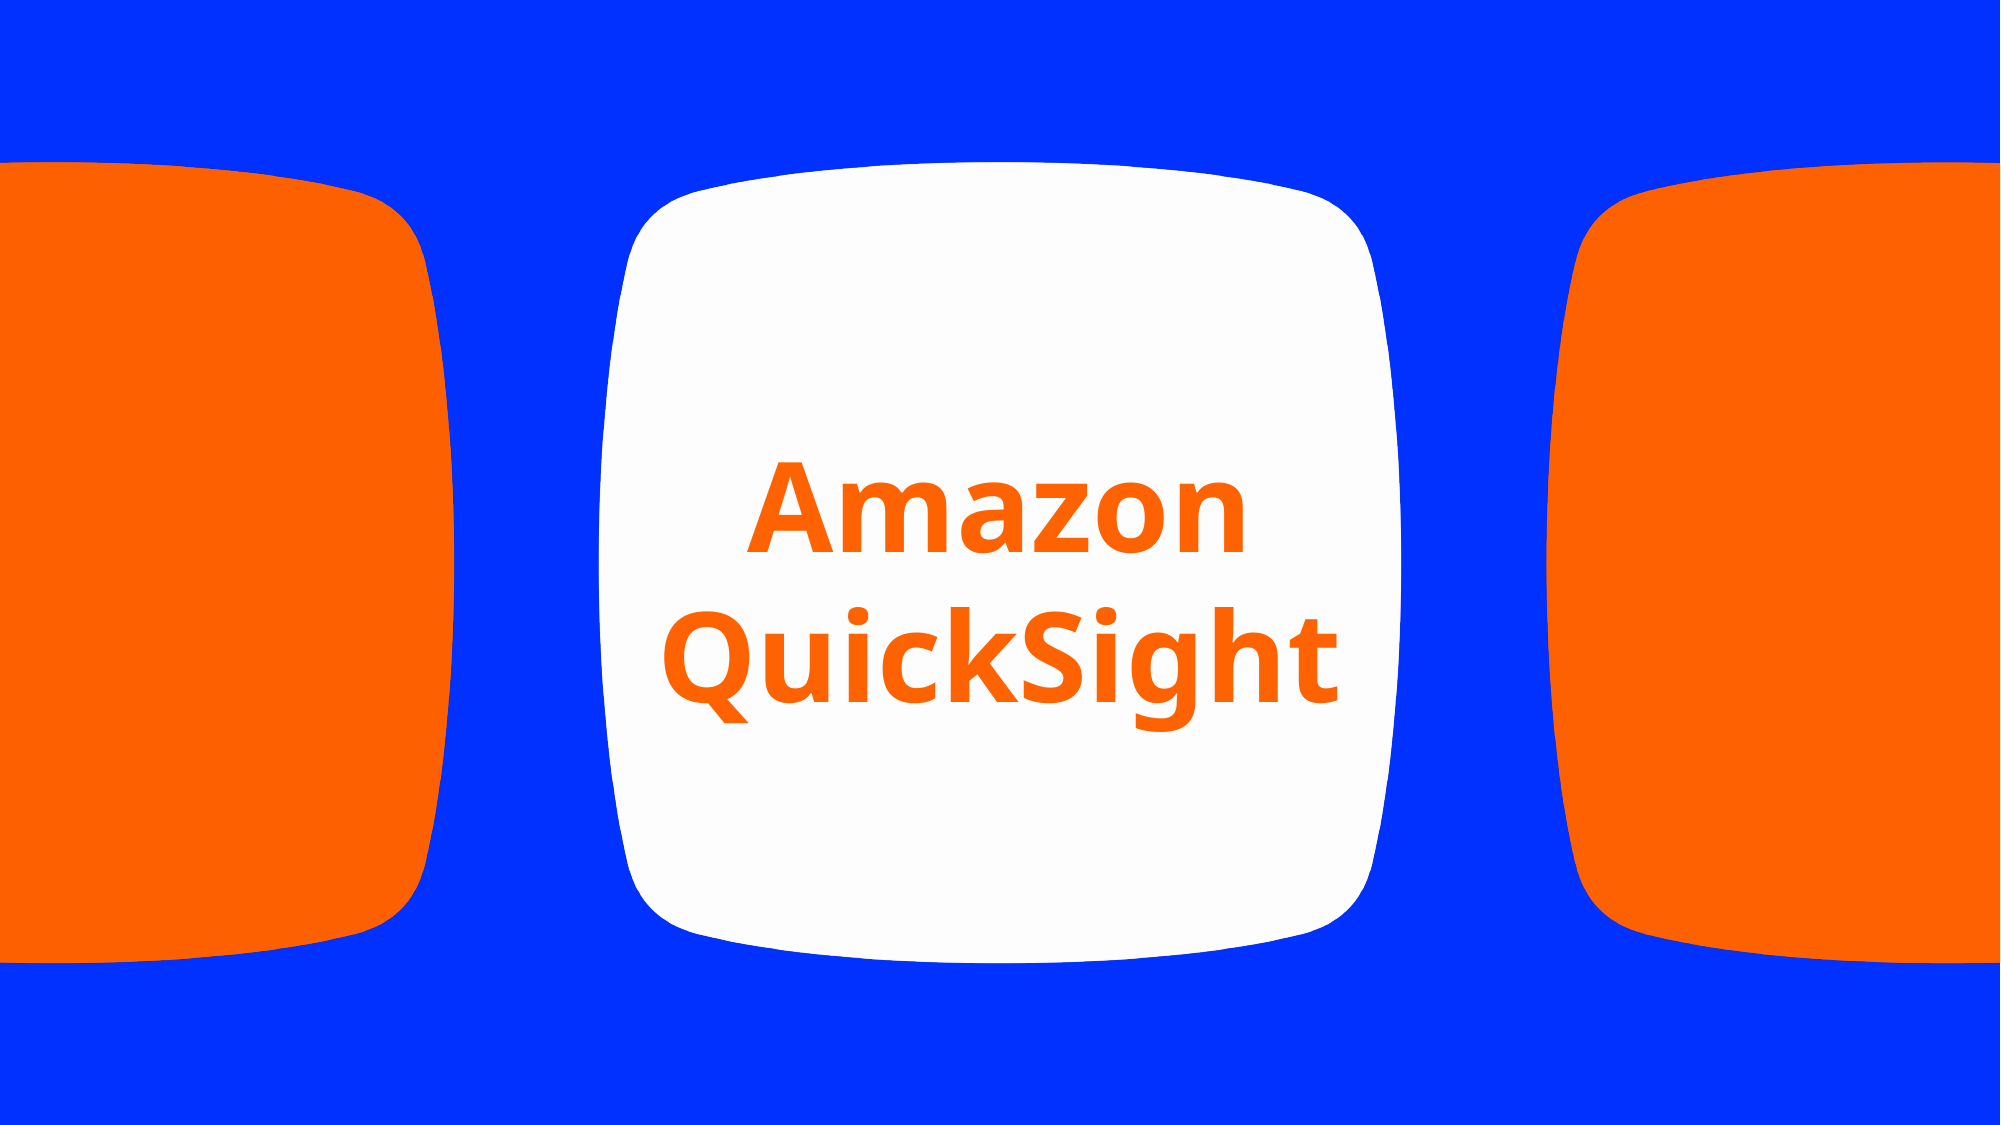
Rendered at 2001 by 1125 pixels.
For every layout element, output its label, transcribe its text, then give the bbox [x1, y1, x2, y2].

picture [569, 741, 1431, 995]
picture [569, 130, 1431, 414]
list Amazon QuickSight [501, 414, 1499, 741]
picture [1517, 131, 2001, 995]
picture [0, 130, 484, 995]
